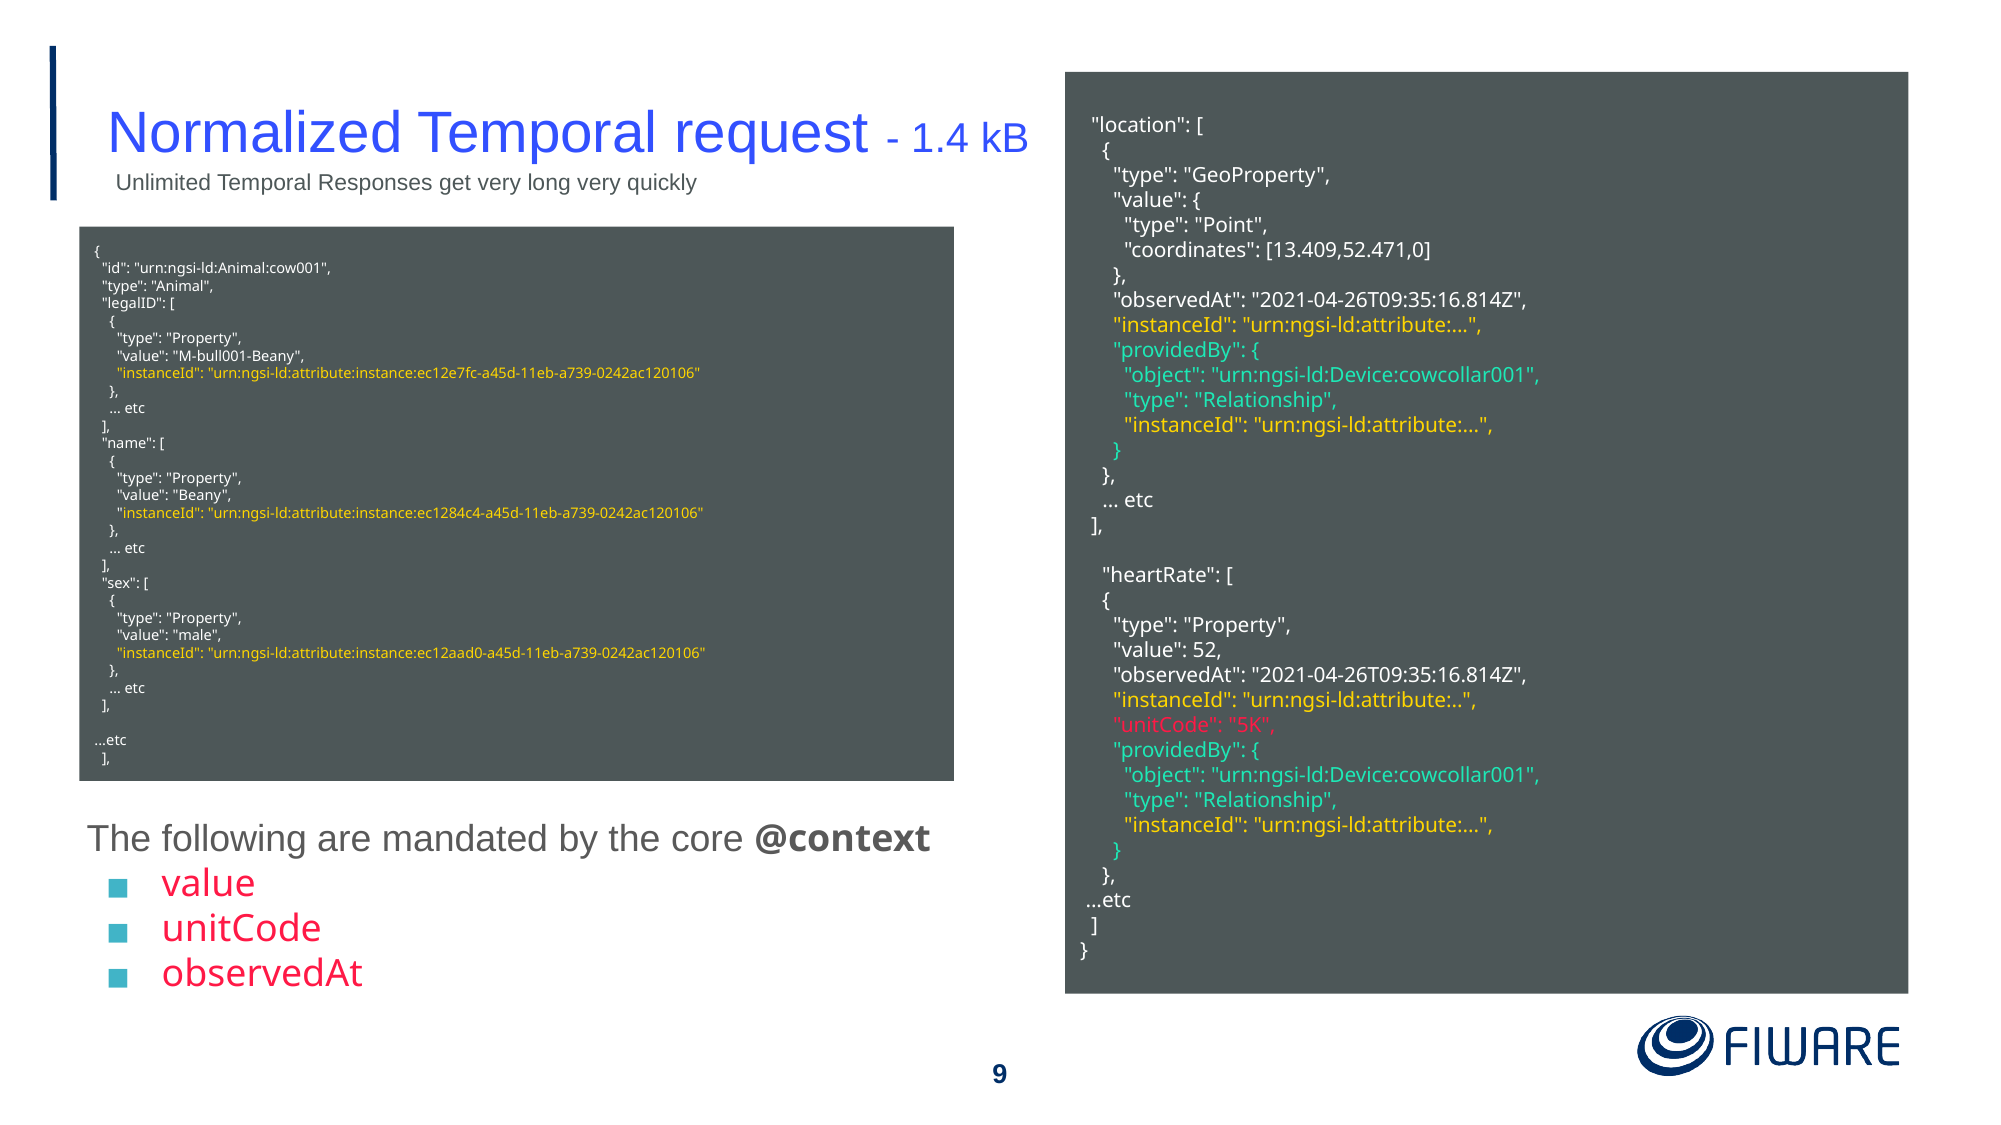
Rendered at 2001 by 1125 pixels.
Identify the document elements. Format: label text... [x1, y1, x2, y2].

title Normalized Temporal request - 1.4 kB [92, 47, 1814, 213]
text_box "location": [ { "type": "GeoProperty", "value": { "type": "Point", "coordinates": [13.409,52.471,0] }, "observedAt": "2021-04-26T09:35:16.814Z", "instanceId": "urn:ngsi-ld:attribute:...", "providedBy": { "object": "urn:ngsi-ld:Device:cowcollar001", "type": "Relationship", "instanceId": "urn:ngsi-ld:attribute:...", } }, … etc ], "heartRate": [ { "type": "Property", "value": 52, "observedAt": "2021-04-26T09:35:16.814Z", "instanceId": "urn:ngsi-ld:attribute:..", "unitCode": "5K", "providedBy": { "object": "urn:ngsi-ld:Device:cowcollar001", "type": "Relationship", "instanceId": "urn:ngsi-ld:attribute:...", } }, ...etc ] } [1065, 71, 1909, 994]
text_box Unlimited Temporal Responses get very long very quickly [100, 154, 734, 210]
slide_number ‹#› [887, 1042, 1113, 1103]
list The following are mandated by the core @context value unitCode observedAt [71, 806, 962, 1026]
text_box { "id": "urn:ngsi-ld:Animal:cow001", "type": "Animal", "legalID": [ { "type": "Property", "value": "M-bull001-Beany", "instanceId": "urn:ngsi-ld:attribute:instance:ec12e7fc-a45d-11eb-a739-0242ac120106" }, … etc ], "name": [ { "type": "Property", "value": "Beany", "instanceId": "urn:ngsi-ld:attribute:instance:ec1284c4-a45d-11eb-a739-0242ac120106" }, … etc ], "sex": [ { "type": "Property", "value": "male", "instanceId": "urn:ngsi-ld:attribute:instance:ec12aad0-a45d-11eb-a739-0242ac120106" }, … etc ], ...etc ], [79, 226, 954, 781]
picture [1635, 1012, 1905, 1077]
